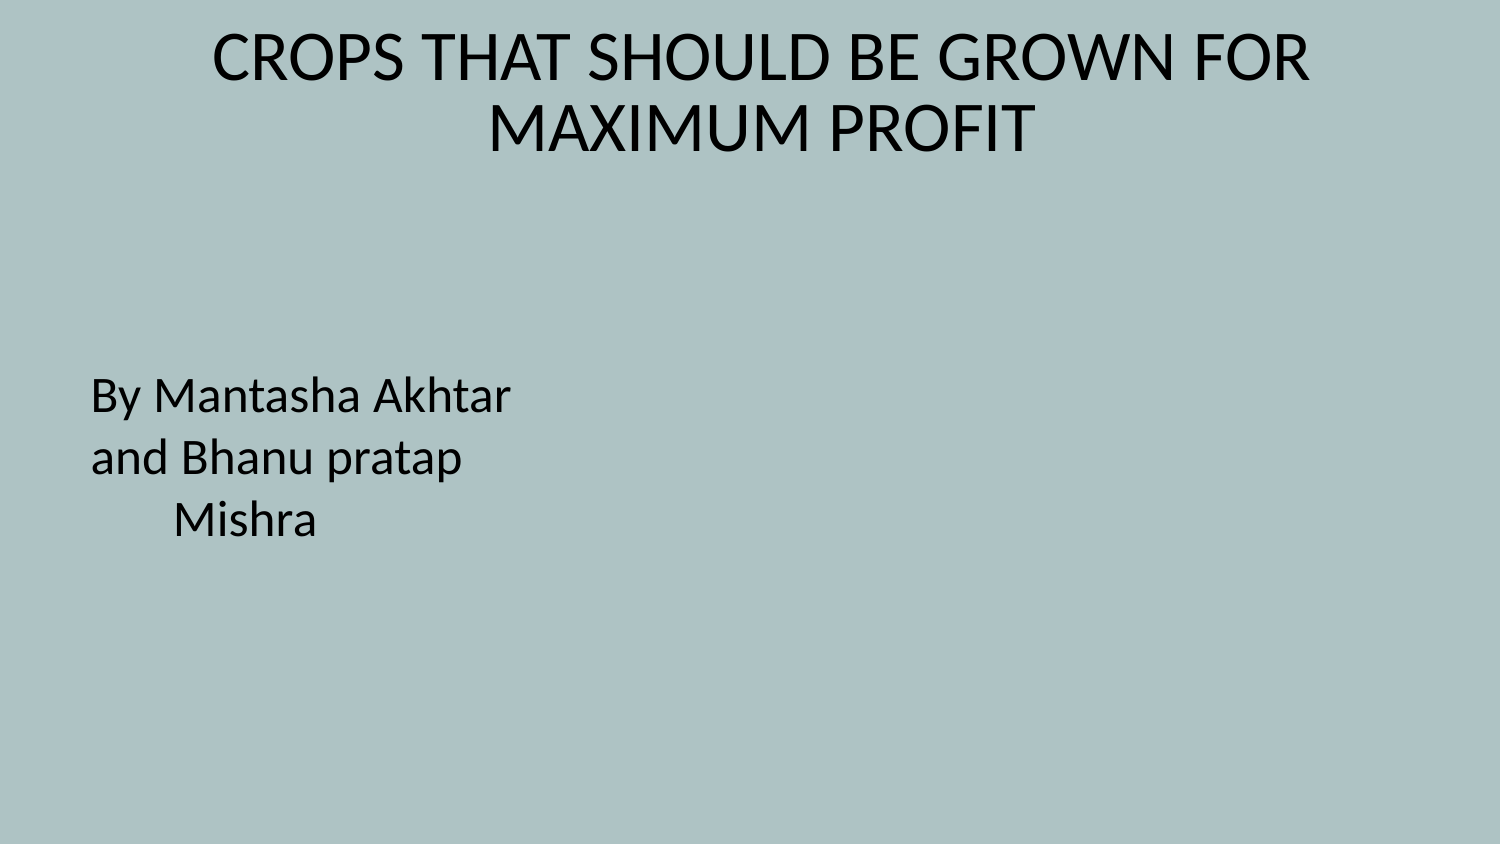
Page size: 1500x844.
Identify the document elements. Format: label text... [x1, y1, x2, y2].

text_box By Mantasha Akhtar and Bhanu pratap Mishra [74, 196, 1425, 754]
text_box CROPS THAT SHOULD BE GROWN FOR MAXIMUM PROFIT [62, 18, 1462, 178]
